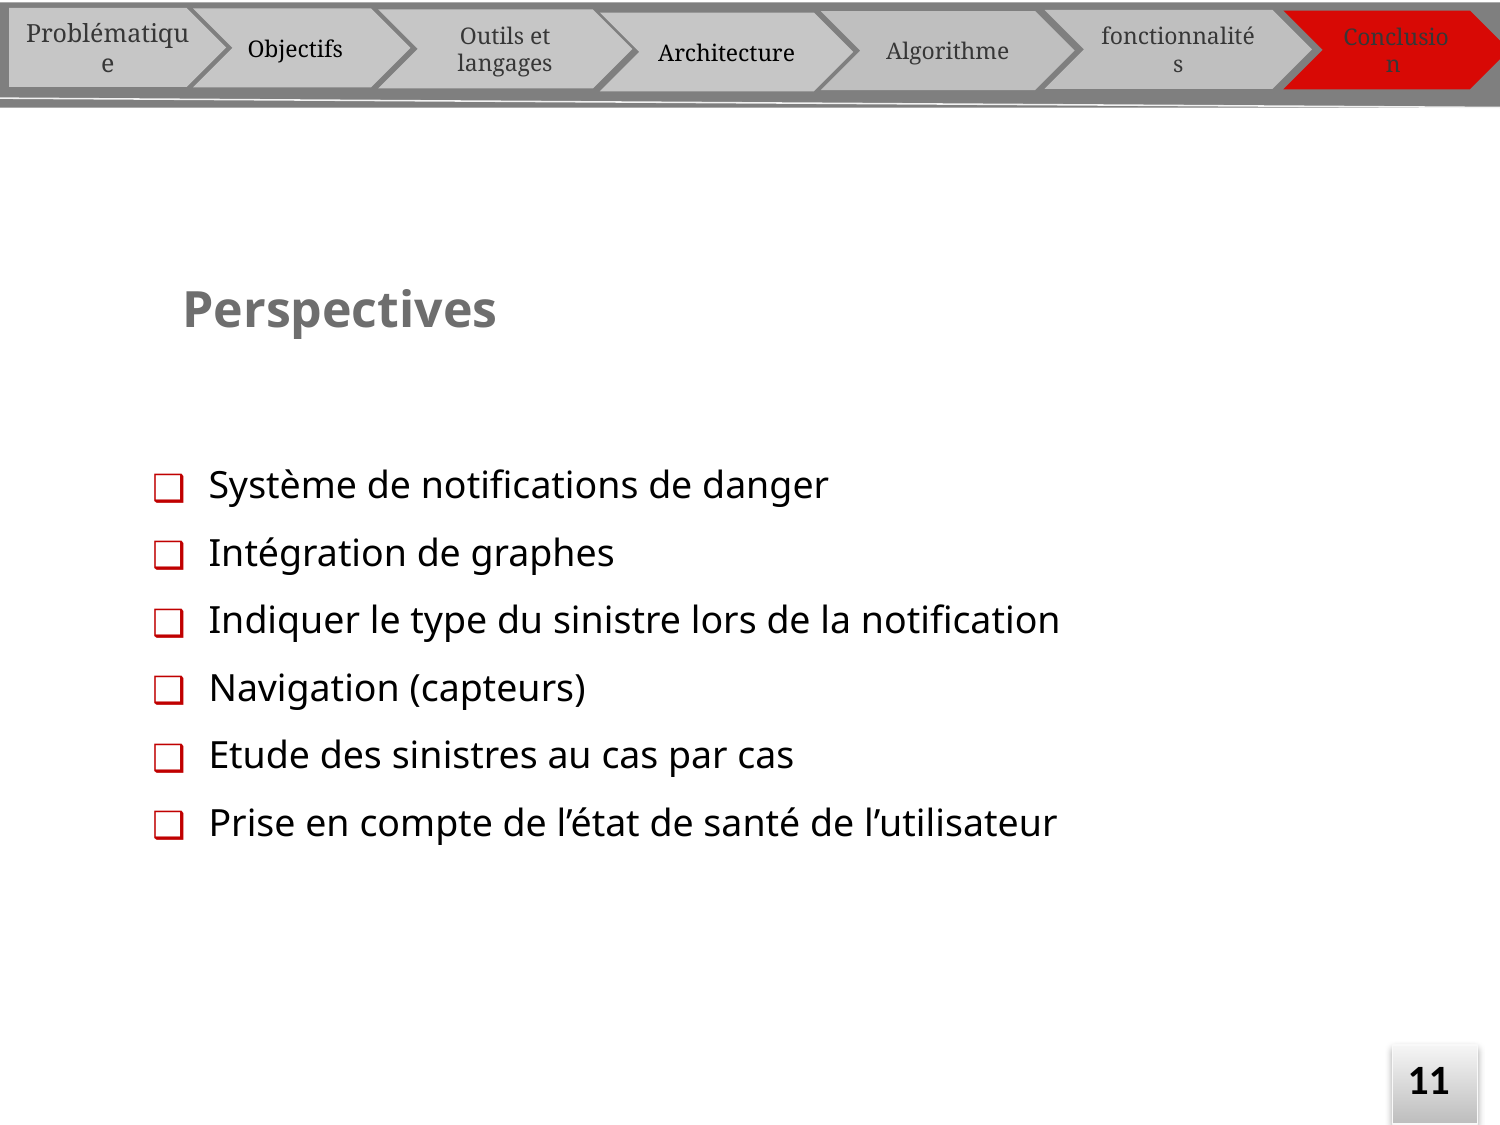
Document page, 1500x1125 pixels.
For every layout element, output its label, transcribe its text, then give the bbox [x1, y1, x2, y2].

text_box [0, 97, 1500, 108]
text_box Objectifs [193, 8, 411, 88]
text_box Problématique [9, 7, 227, 87]
text_box Système de notifications de danger Intégration de graphes Indiquer le type du sinistre lors de la notification Navigation (capteurs) Etude des sinistres au cas par cas Prise en compte de l’état de santé de l’utilisateur [137, 378, 1141, 954]
text_box 11 [1392, 1044, 1478, 1124]
text_box Algorithme [820, 11, 1075, 91]
text_box [0, 2, 1500, 96]
text_box fonctionnalités [1044, 9, 1312, 89]
text_box Perspectives [167, 262, 527, 342]
text_box Outils et langages [378, 9, 633, 89]
text_box Architecture [599, 12, 854, 92]
text_box Conclusion [1283, 10, 1500, 90]
